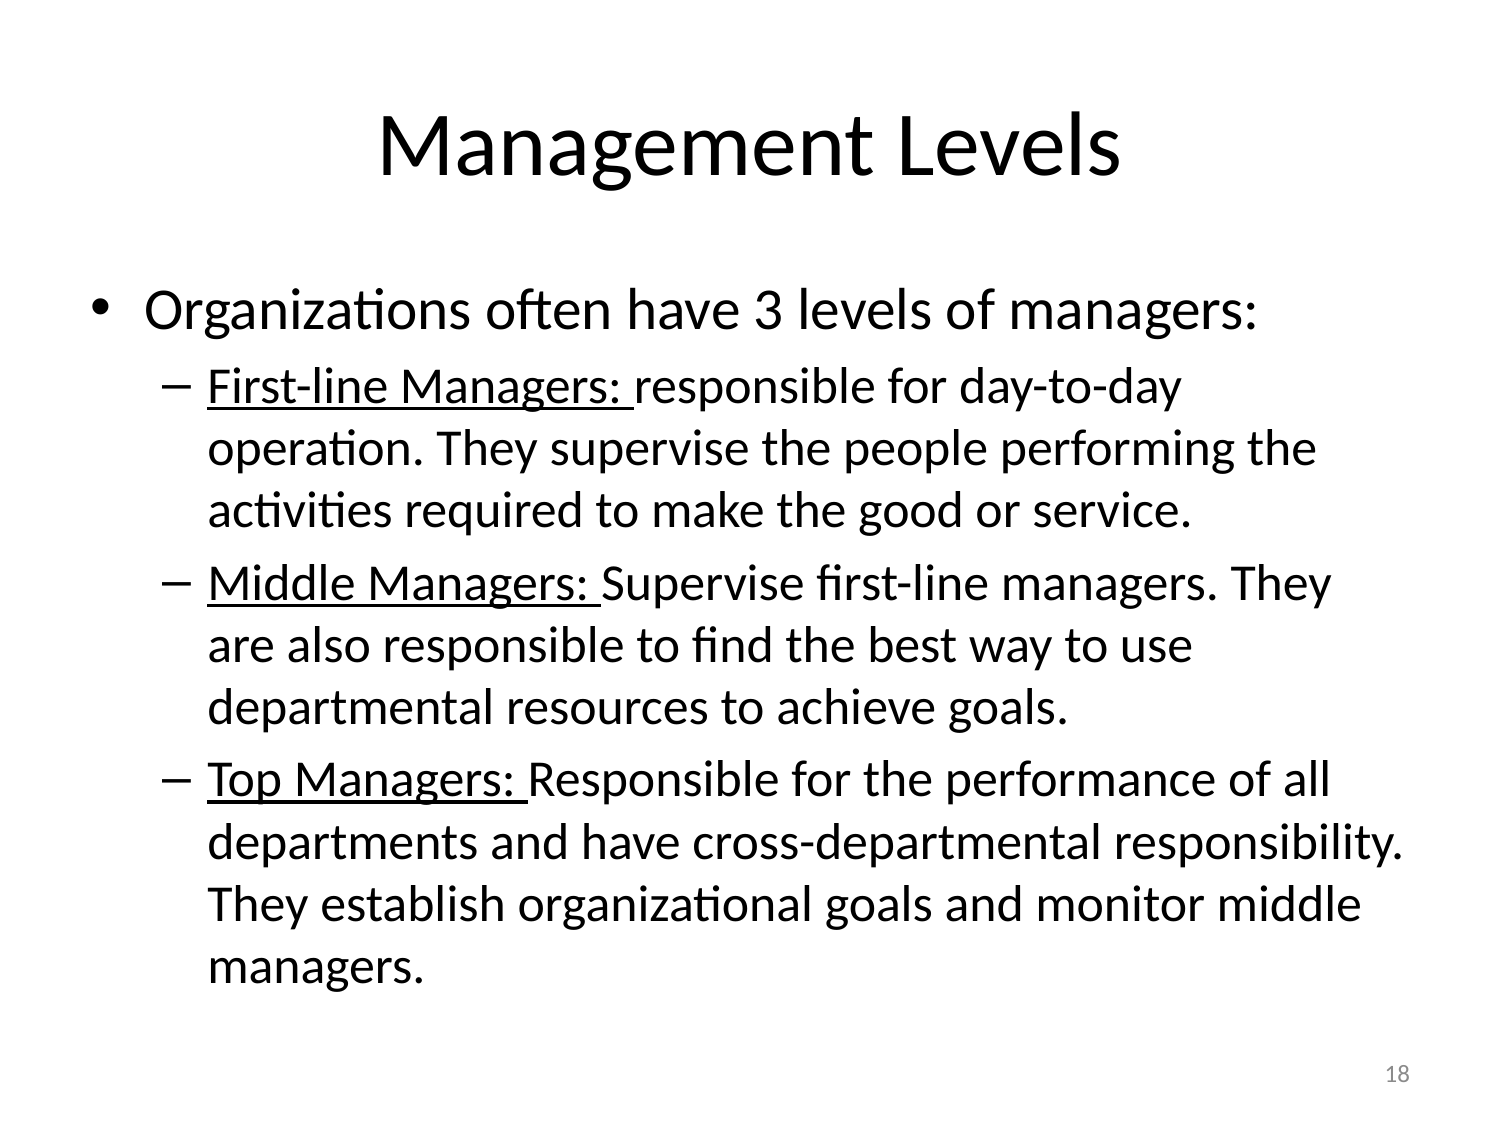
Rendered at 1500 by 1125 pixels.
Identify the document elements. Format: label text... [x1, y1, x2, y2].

title Management Levels [75, 45, 1425, 233]
slide_number 18 [1074, 1042, 1425, 1103]
list Organizations often have 3 levels of managers: First-line Managers: responsible for day-to-day operation. They supervise the people performing the activities required to make the good or service. Middle Managers: Supervise first-line managers. They are also responsible to find the best way to use departmental resources to achieve goals. Top Managers: Responsible for the performance of all departments and have cross-departmental responsibility. They establish organizational goals and monitor middle managers. [75, 262, 1425, 1005]
